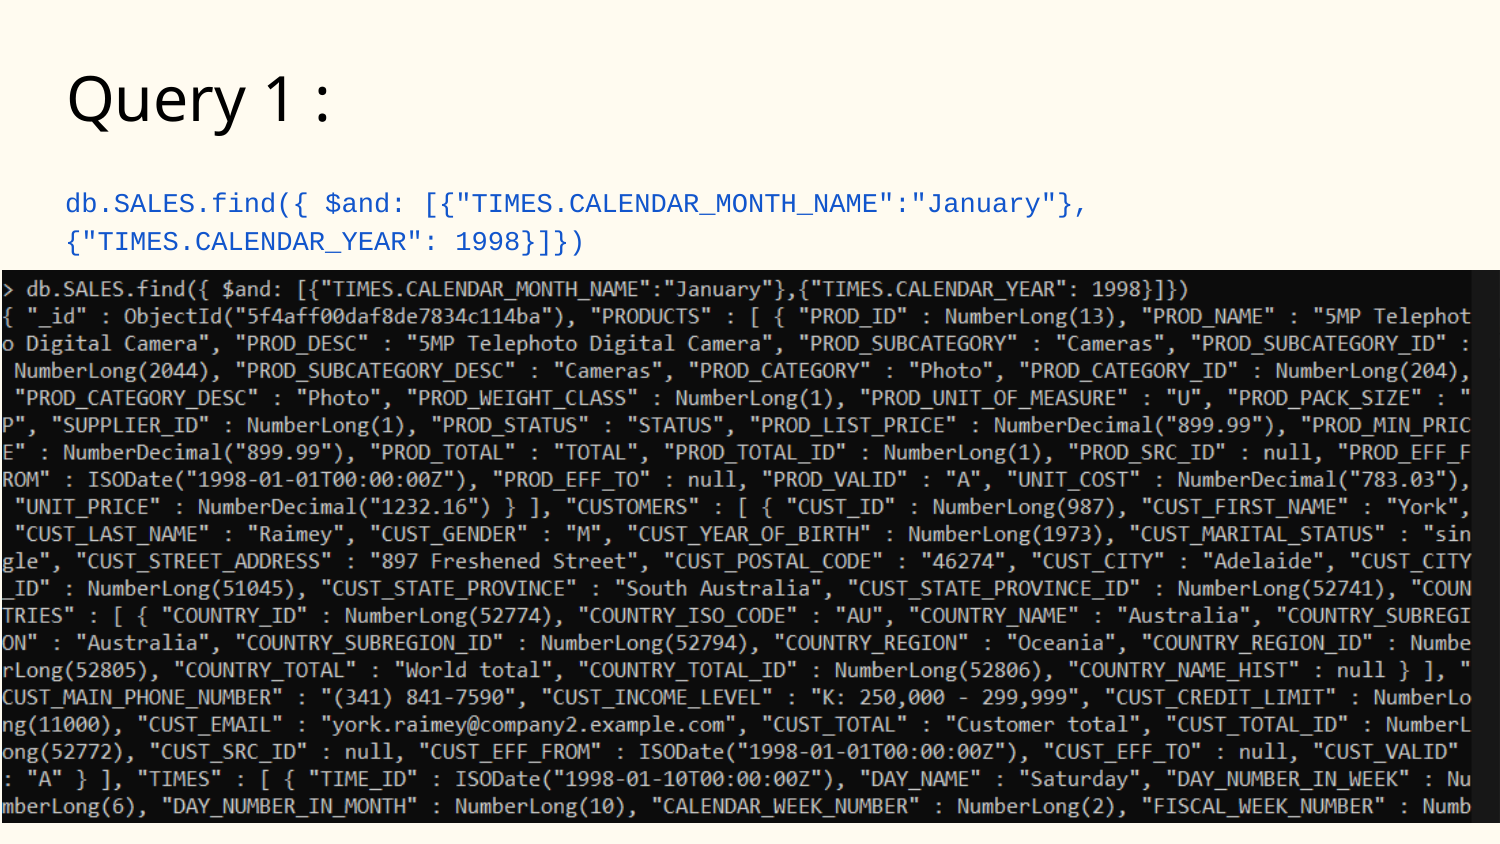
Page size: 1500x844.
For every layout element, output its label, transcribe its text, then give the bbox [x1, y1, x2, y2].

list db.SALES.find({ $and: [{"TIMES.CALENDAR_MONTH_NAME":"January"},{"TIMES.CALENDAR_YEAR": 1998}]}) [49, 165, 1451, 268]
picture [1, 269, 1500, 824]
title Query 1 : [51, 44, 1449, 145]
